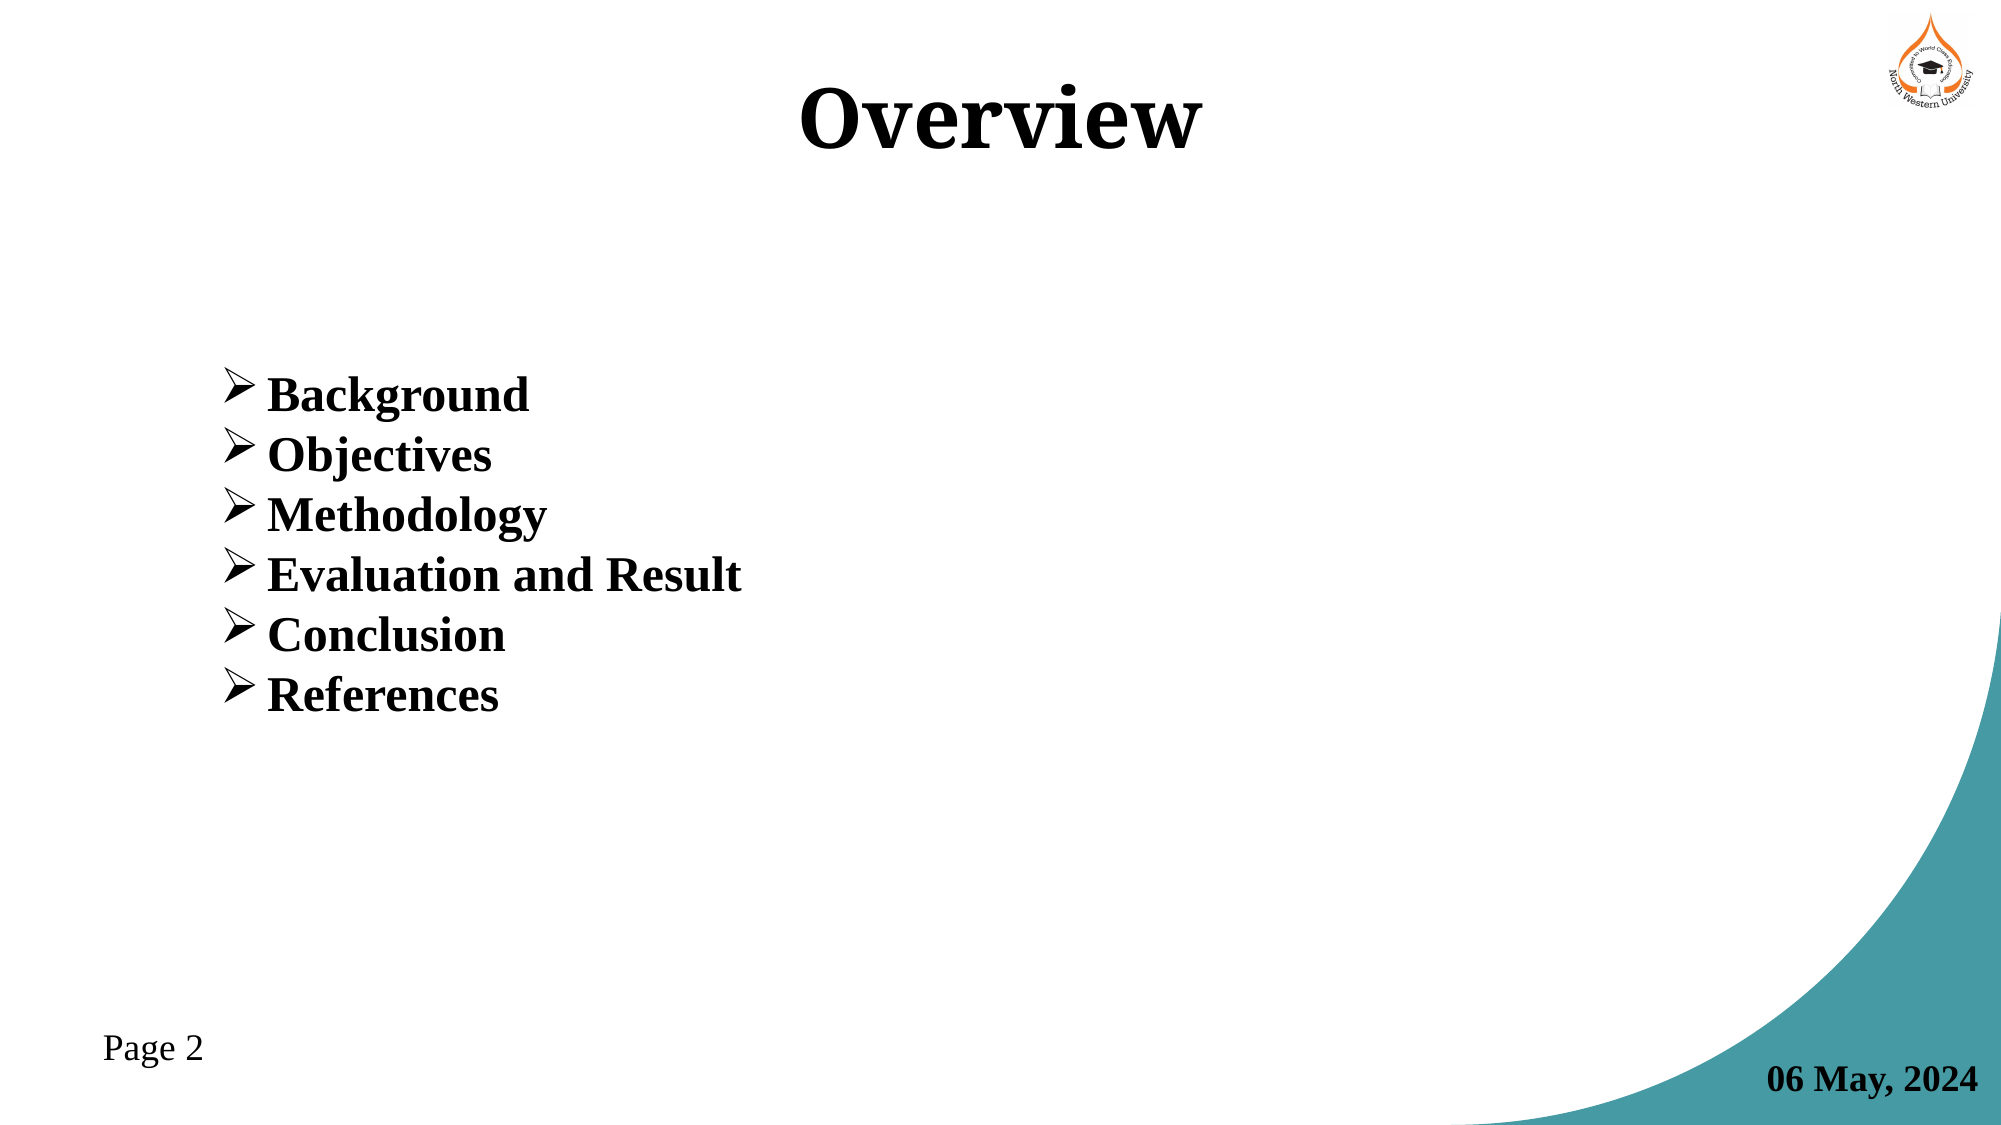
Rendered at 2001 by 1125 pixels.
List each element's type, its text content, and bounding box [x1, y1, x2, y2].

title Overview [772, 13, 1228, 231]
text_box Background Objectives Methodology Evaluation and Result Conclusion References [205, 304, 1516, 774]
picture [1888, 11, 1974, 109]
text_box 06 May, 2024 [1751, 1046, 2000, 1106]
text_box Page 2 [88, 1015, 233, 1076]
